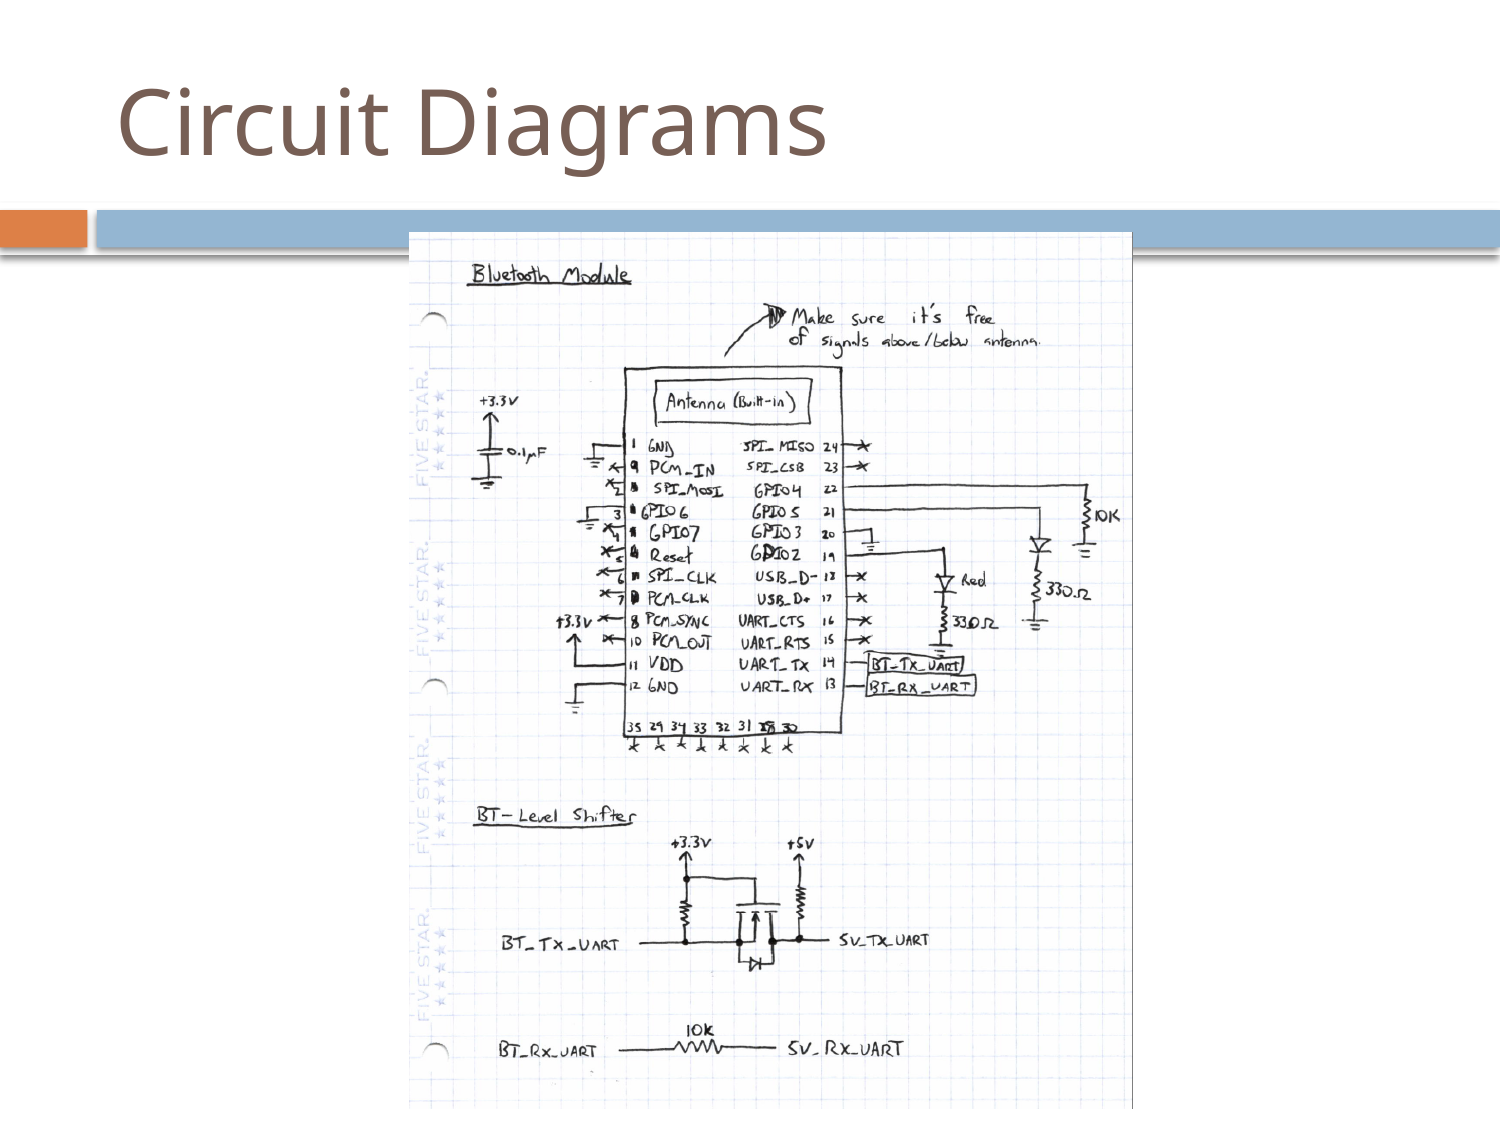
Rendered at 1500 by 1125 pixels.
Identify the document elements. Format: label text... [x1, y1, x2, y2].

title Circuit Diagrams [100, 37, 1438, 200]
picture [409, 232, 1133, 1109]
